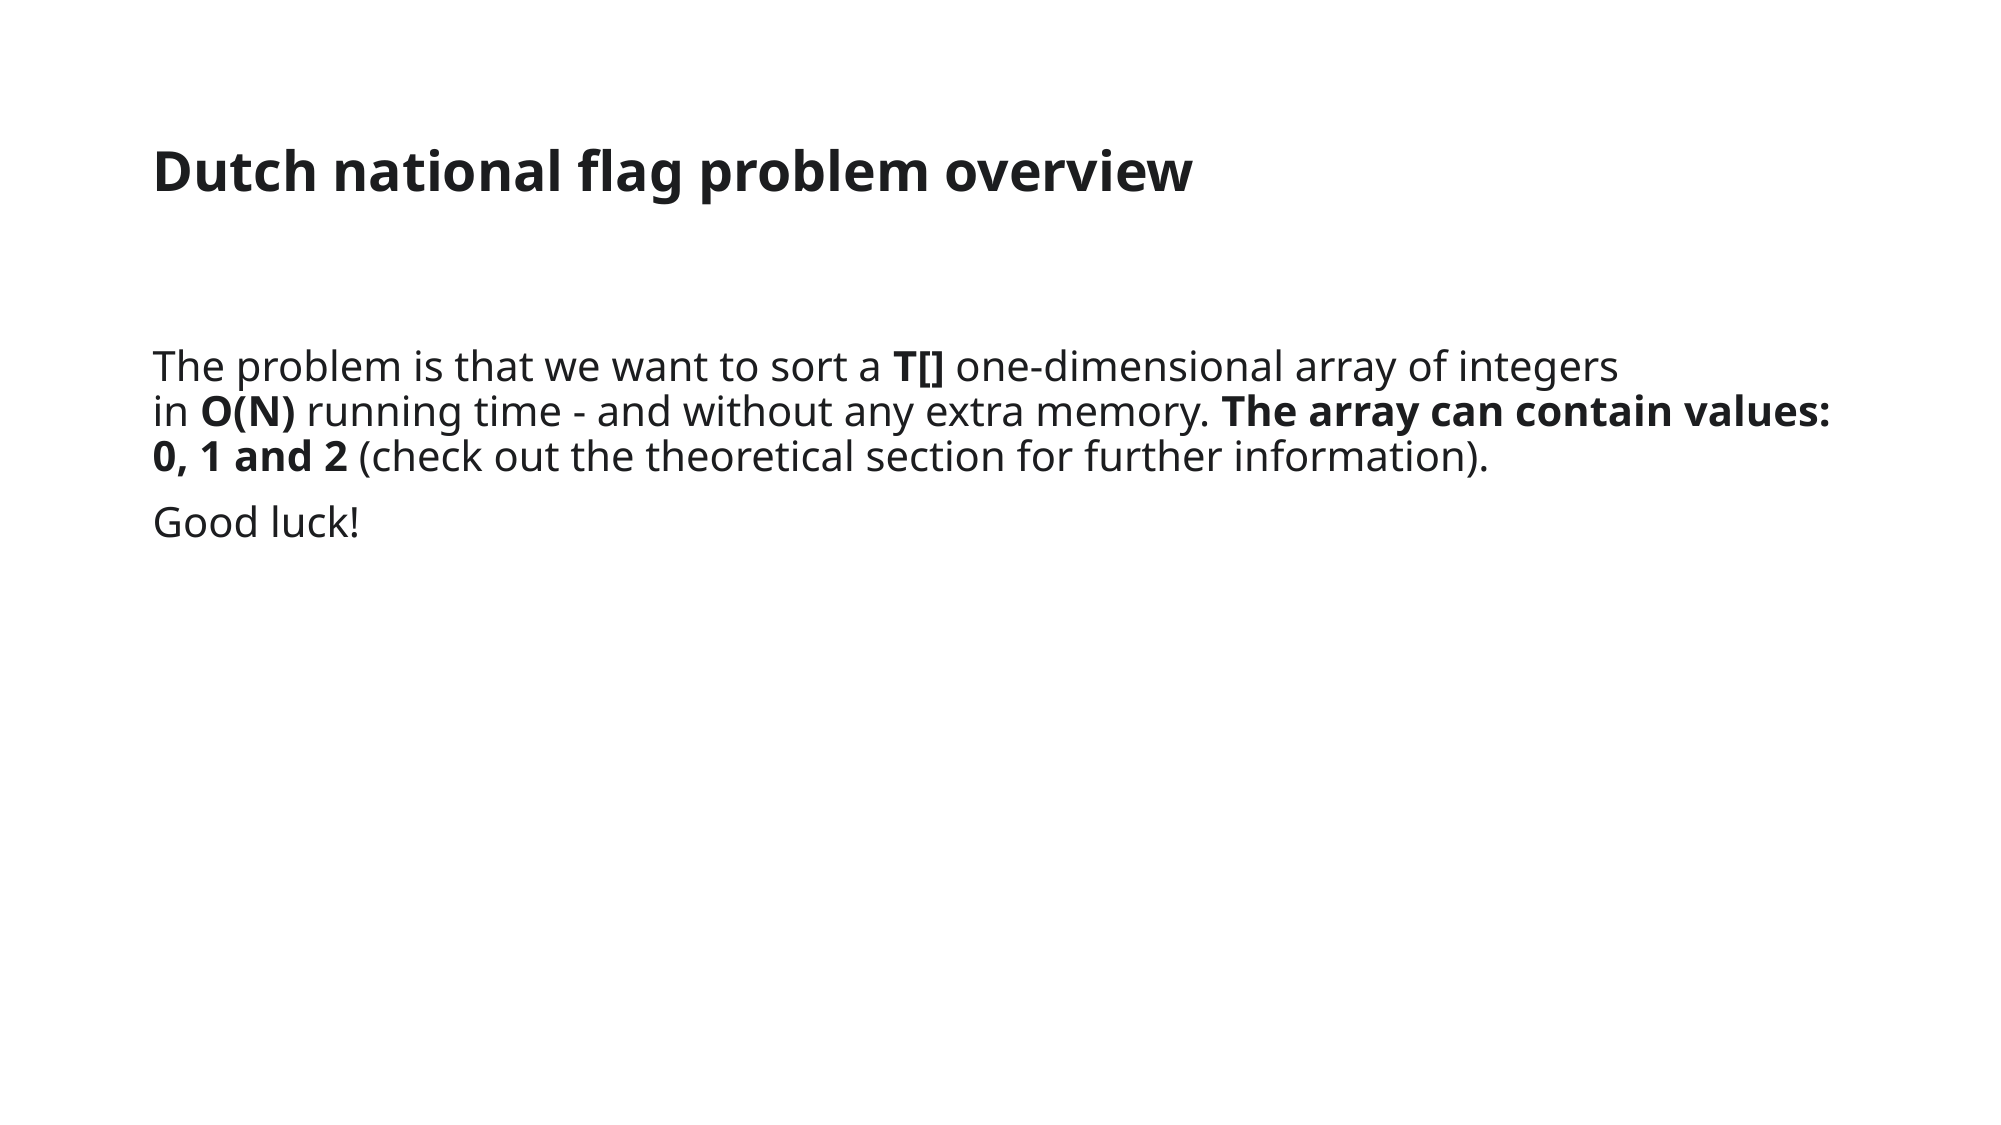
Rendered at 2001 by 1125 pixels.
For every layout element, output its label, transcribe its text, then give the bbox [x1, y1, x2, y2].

title Dutch national flag problem overview [137, 75, 1220, 337]
list The problem is that we want to sort a T[] one-dimensional array of integers in O(N) running time - and without any extra memory. The array can contain values: 0, 1 and 2 (check out the theoretical section for further information). Good luck! [137, 337, 1863, 963]
